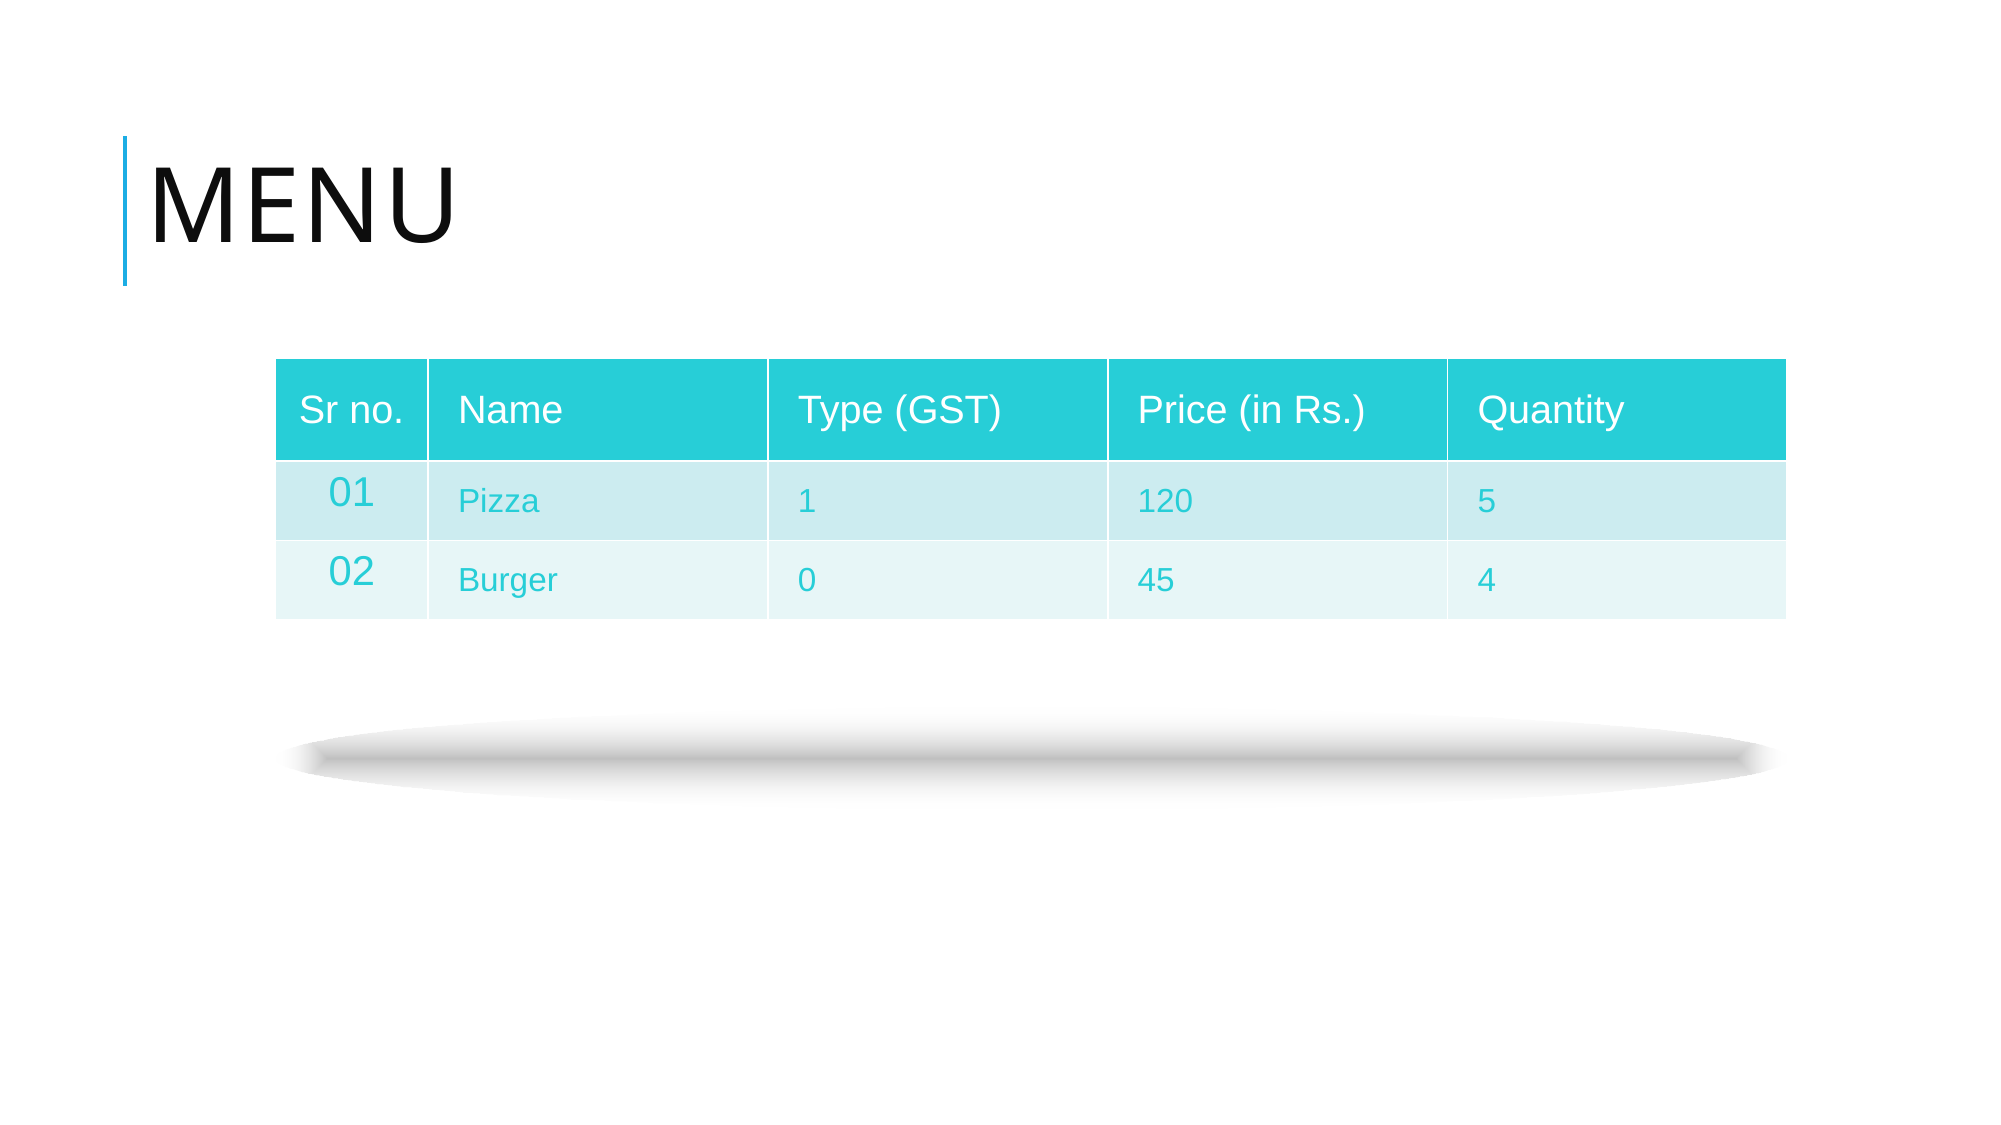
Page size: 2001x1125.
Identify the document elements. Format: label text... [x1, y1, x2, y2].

table_cell Pizza [429, 462, 767, 540]
table_header Name [429, 359, 767, 460]
title Menu [131, 154, 1932, 271]
table_cell 02 [276, 541, 427, 619]
table_header Quantity [1448, 359, 1786, 460]
table_cell 1 [769, 462, 1107, 540]
table_header Sr no. [276, 359, 427, 460]
text_box [275, 706, 1788, 810]
table_cell 4 [1448, 541, 1786, 619]
table_cell 0 [769, 541, 1107, 619]
table_cell 45 [1109, 541, 1447, 619]
table_header Type (GST) [769, 359, 1107, 460]
table_cell 5 [1448, 462, 1786, 540]
table_header Price (in Rs.) [1109, 359, 1447, 460]
table_cell 01 [276, 462, 427, 540]
table_cell 120 [1109, 462, 1447, 540]
table_cell Burger [429, 541, 767, 619]
